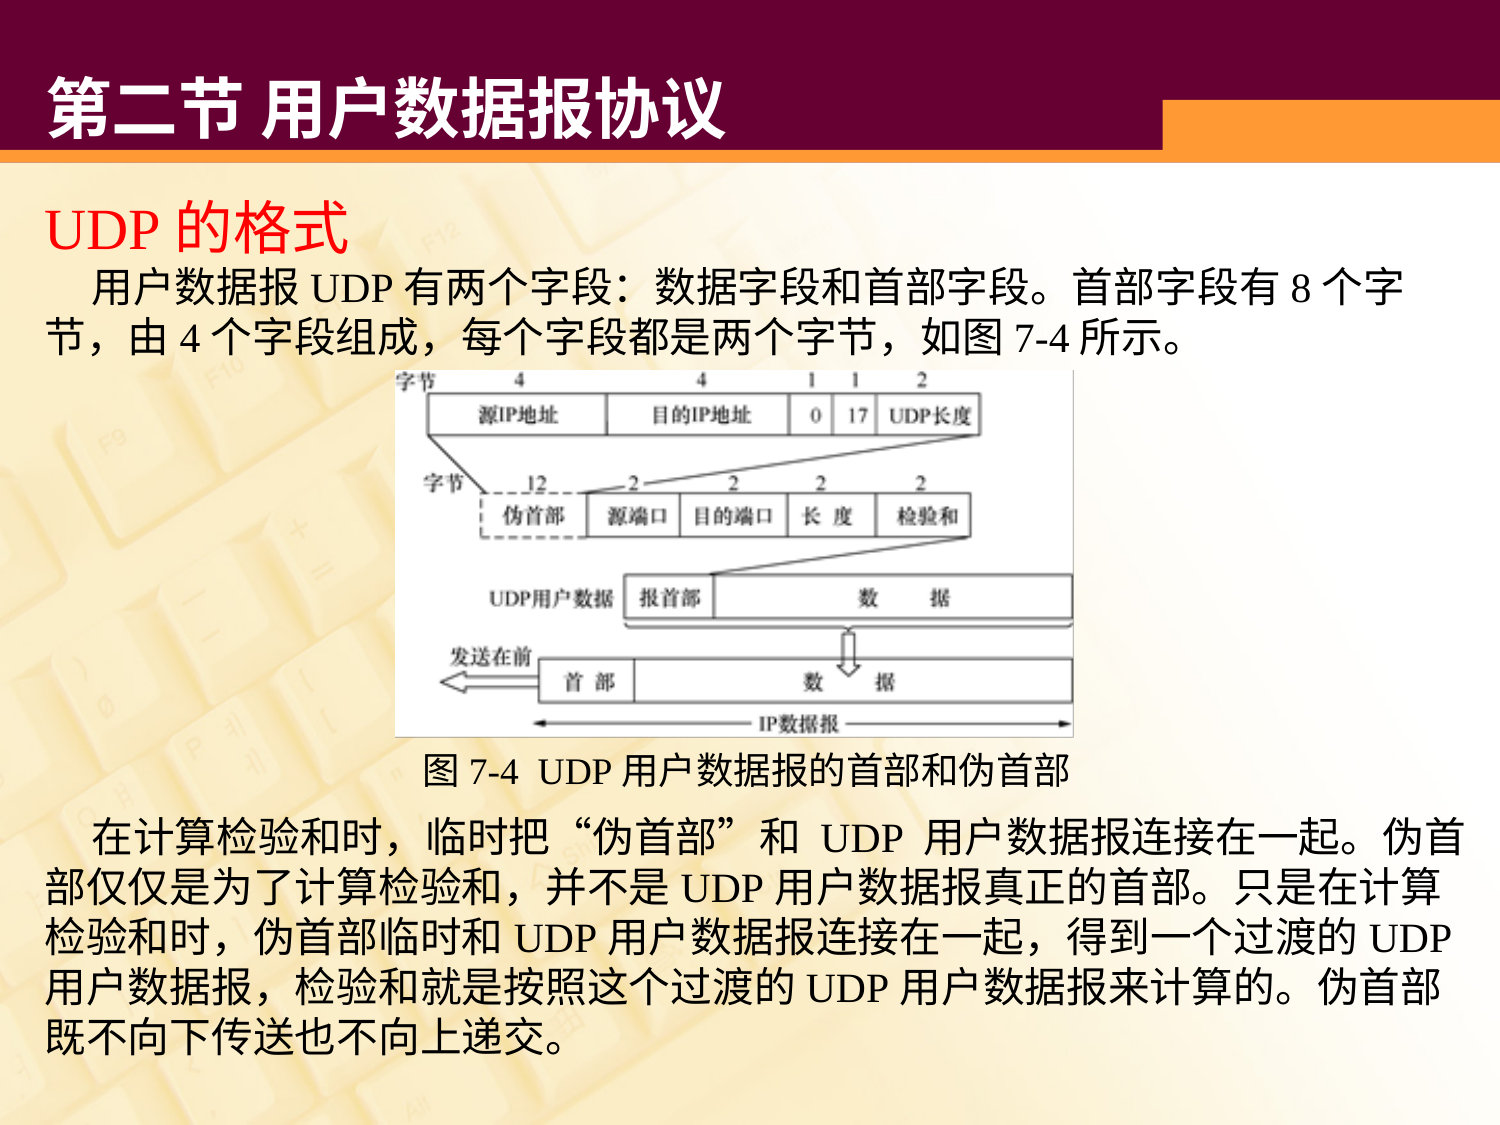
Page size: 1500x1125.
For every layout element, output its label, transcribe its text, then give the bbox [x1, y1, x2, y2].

list UDP的格式 用户数据报UDP有两个字段：数据字段和首部字段。首部字段有8个字节，由4个字段组成，每个字段都是两个字节，如图7-4所示。 在计算检验和时，临时把“伪首部”和 UDP 用户数据报连接在一起。伪首部仅仅是为了计算检验和，并不是UDP用户数据报真正的首部。只是在计算检验和时，伪首部临时和UDP用户数据报连接在一起，得到一个过渡的UDP用户数据报，检验和就是按照这个过渡的UDP用户数据报来计算的。伪首部既不向下传送也不向上递交。 [29, 183, 1495, 1035]
text_box 图7-4 UDP用户数据报的首部和伪首部 [407, 739, 1093, 800]
picture [0, 163, 1500, 1125]
title 第二节 用户数据报协议 [29, 50, 1338, 164]
